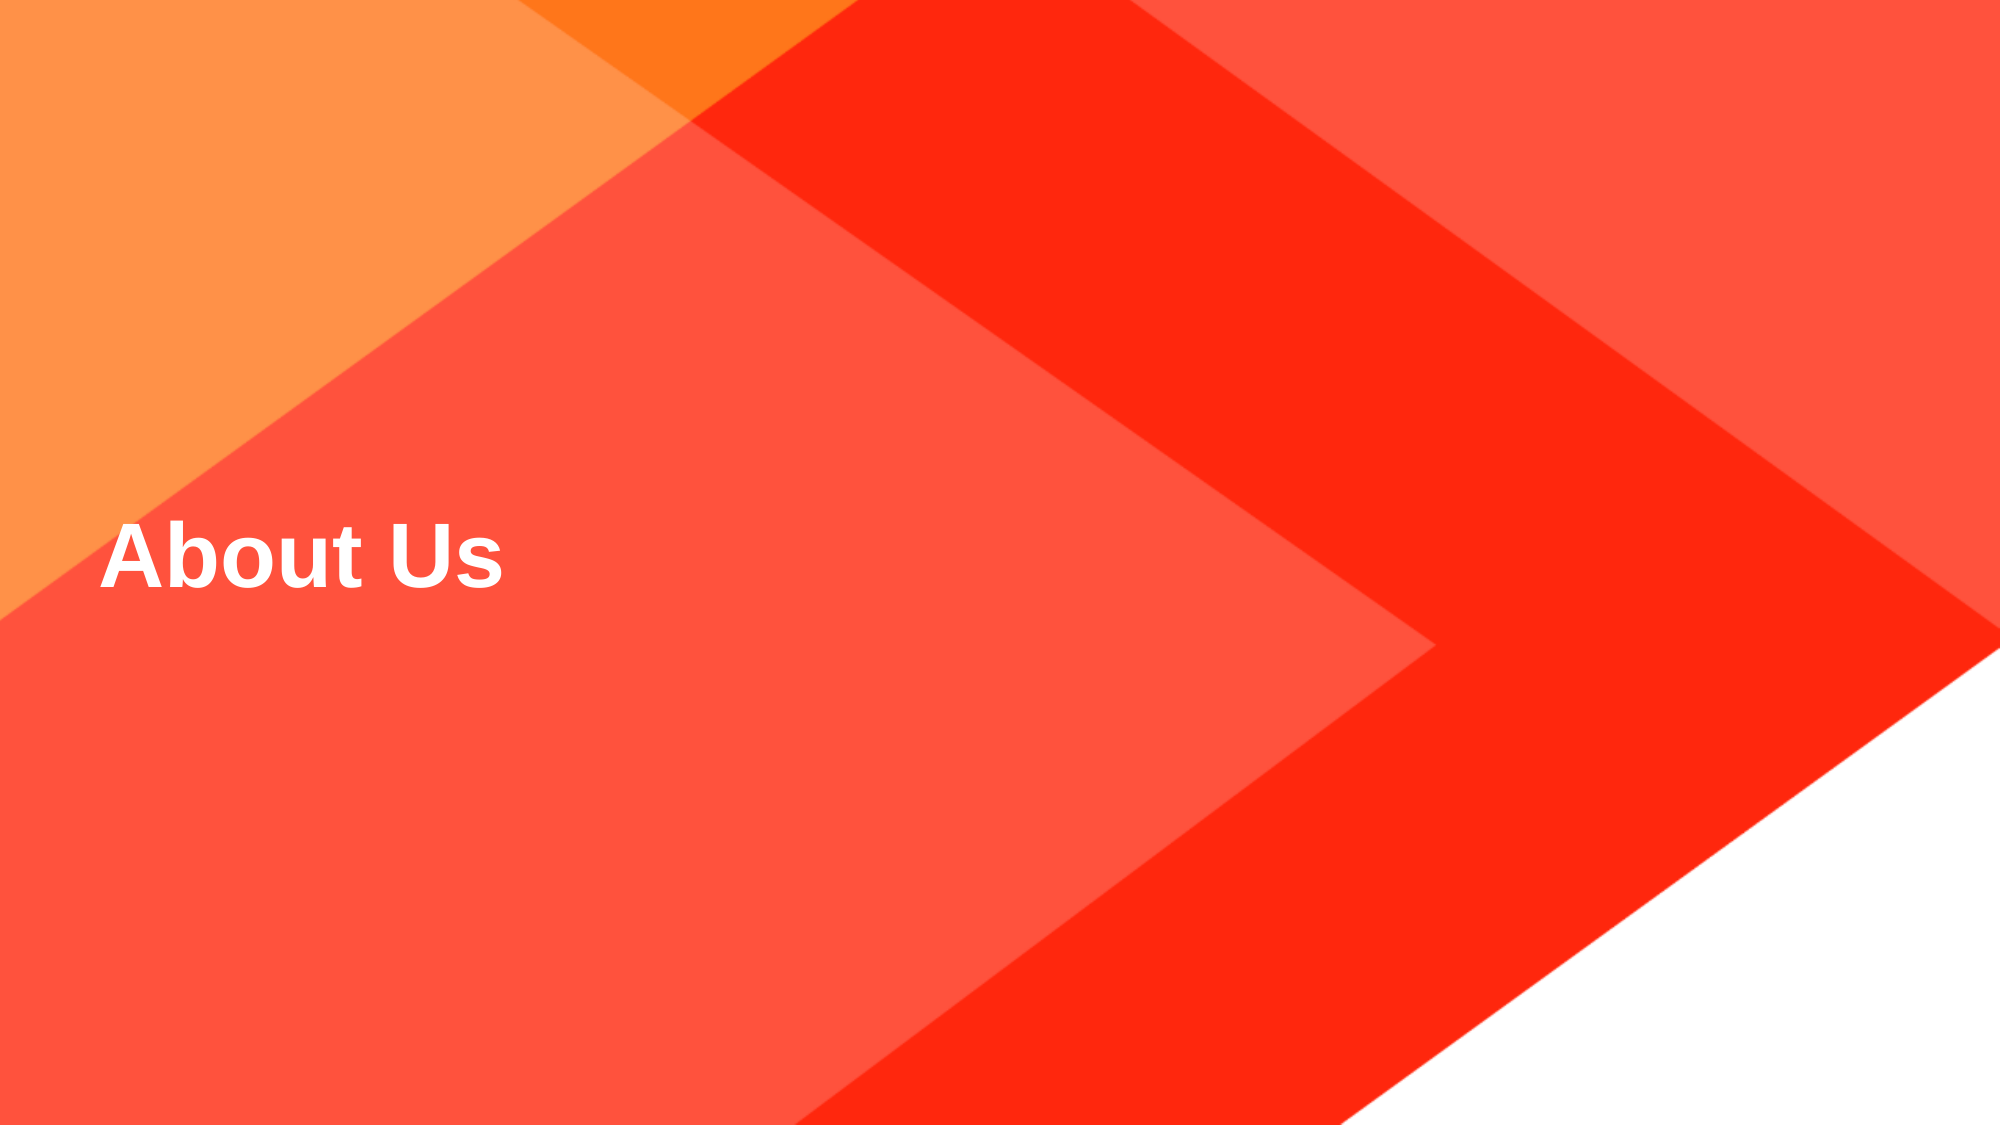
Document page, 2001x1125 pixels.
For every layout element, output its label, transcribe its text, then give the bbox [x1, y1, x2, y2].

picture [0, 0, 2000, 1125]
title About Us [83, 501, 1809, 624]
